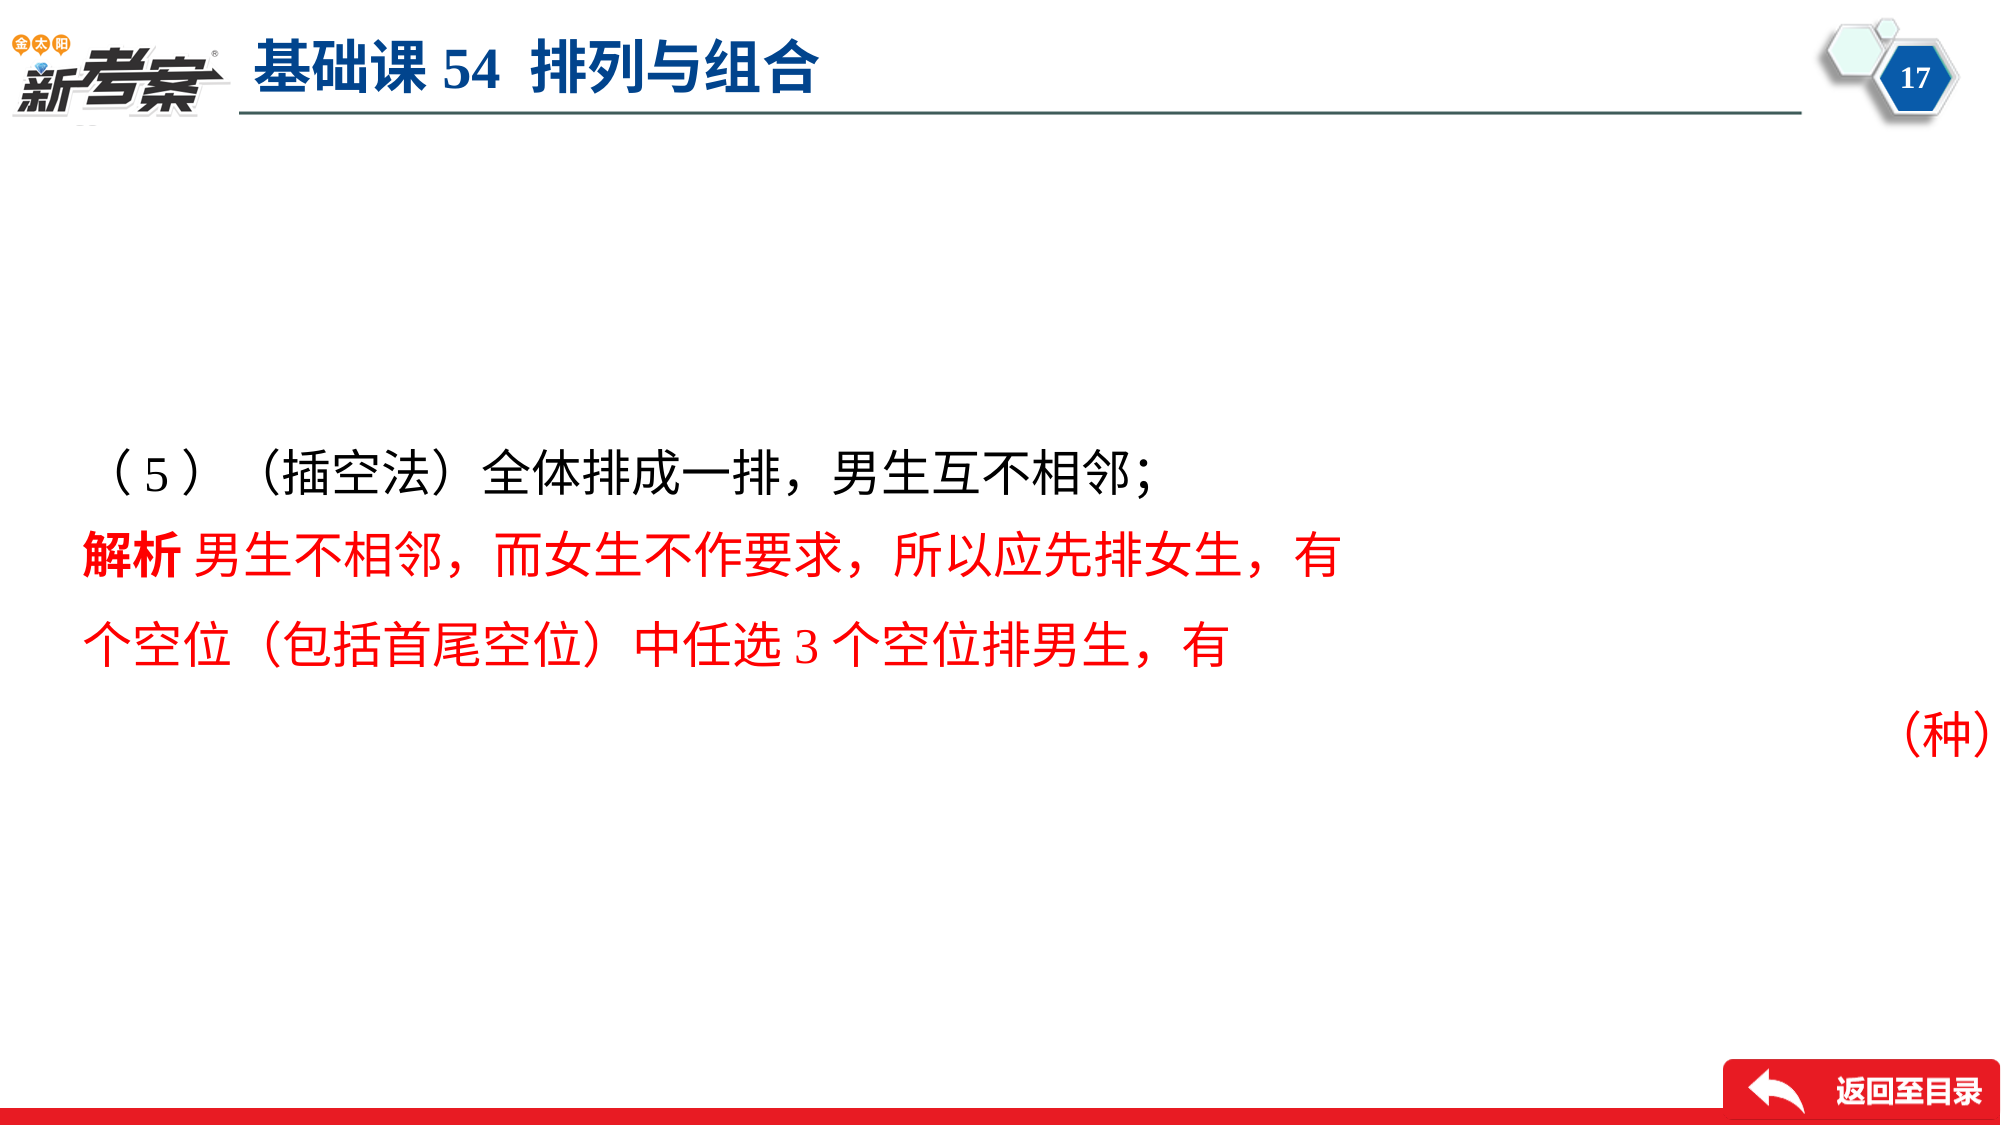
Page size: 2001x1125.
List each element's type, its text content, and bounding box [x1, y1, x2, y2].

text_box （5）（插空法）全体排成一排，男生互不相邻； [82, 411, 1918, 493]
picture [0, 0, 2001, 1125]
